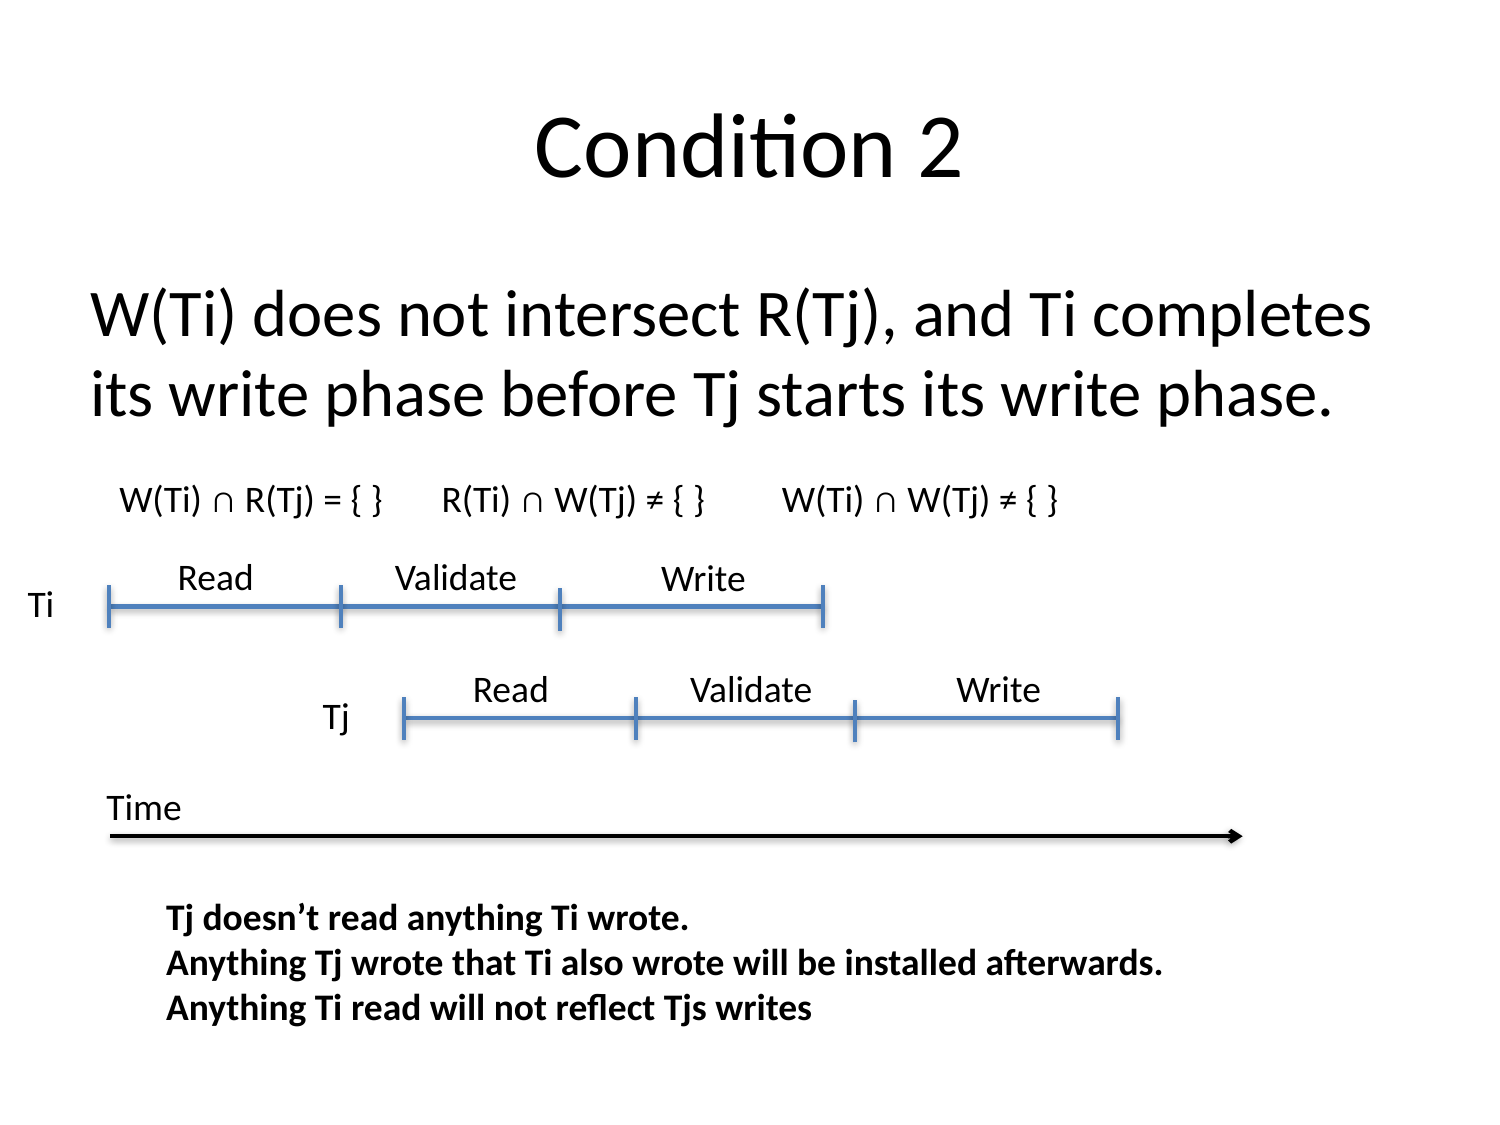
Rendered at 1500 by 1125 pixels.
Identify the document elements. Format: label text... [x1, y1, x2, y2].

text_box W(Ti) ∩ R(Tj) = { } [104, 467, 407, 528]
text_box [91, 775, 1243, 837]
text_box R(Ti) ∩ W(Tj) ≠ { } [426, 467, 729, 528]
text_box W(Ti) ∩ W(Tj) ≠ { } [767, 467, 1082, 528]
title Condition 2 [75, 46, 1425, 235]
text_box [12, 545, 839, 634]
list W(Ti) does not intersect R(Tj), and Ti completes its write phase before Tj starts its write phase. [75, 262, 1425, 1005]
text_box Tj doesn’t read anything Ti wrote. Anything Tj wrote that Ti also wrote will be installed afterwards. Anything Ti read will not reflect Tjs writes [151, 885, 1336, 1036]
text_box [307, 657, 1135, 746]
